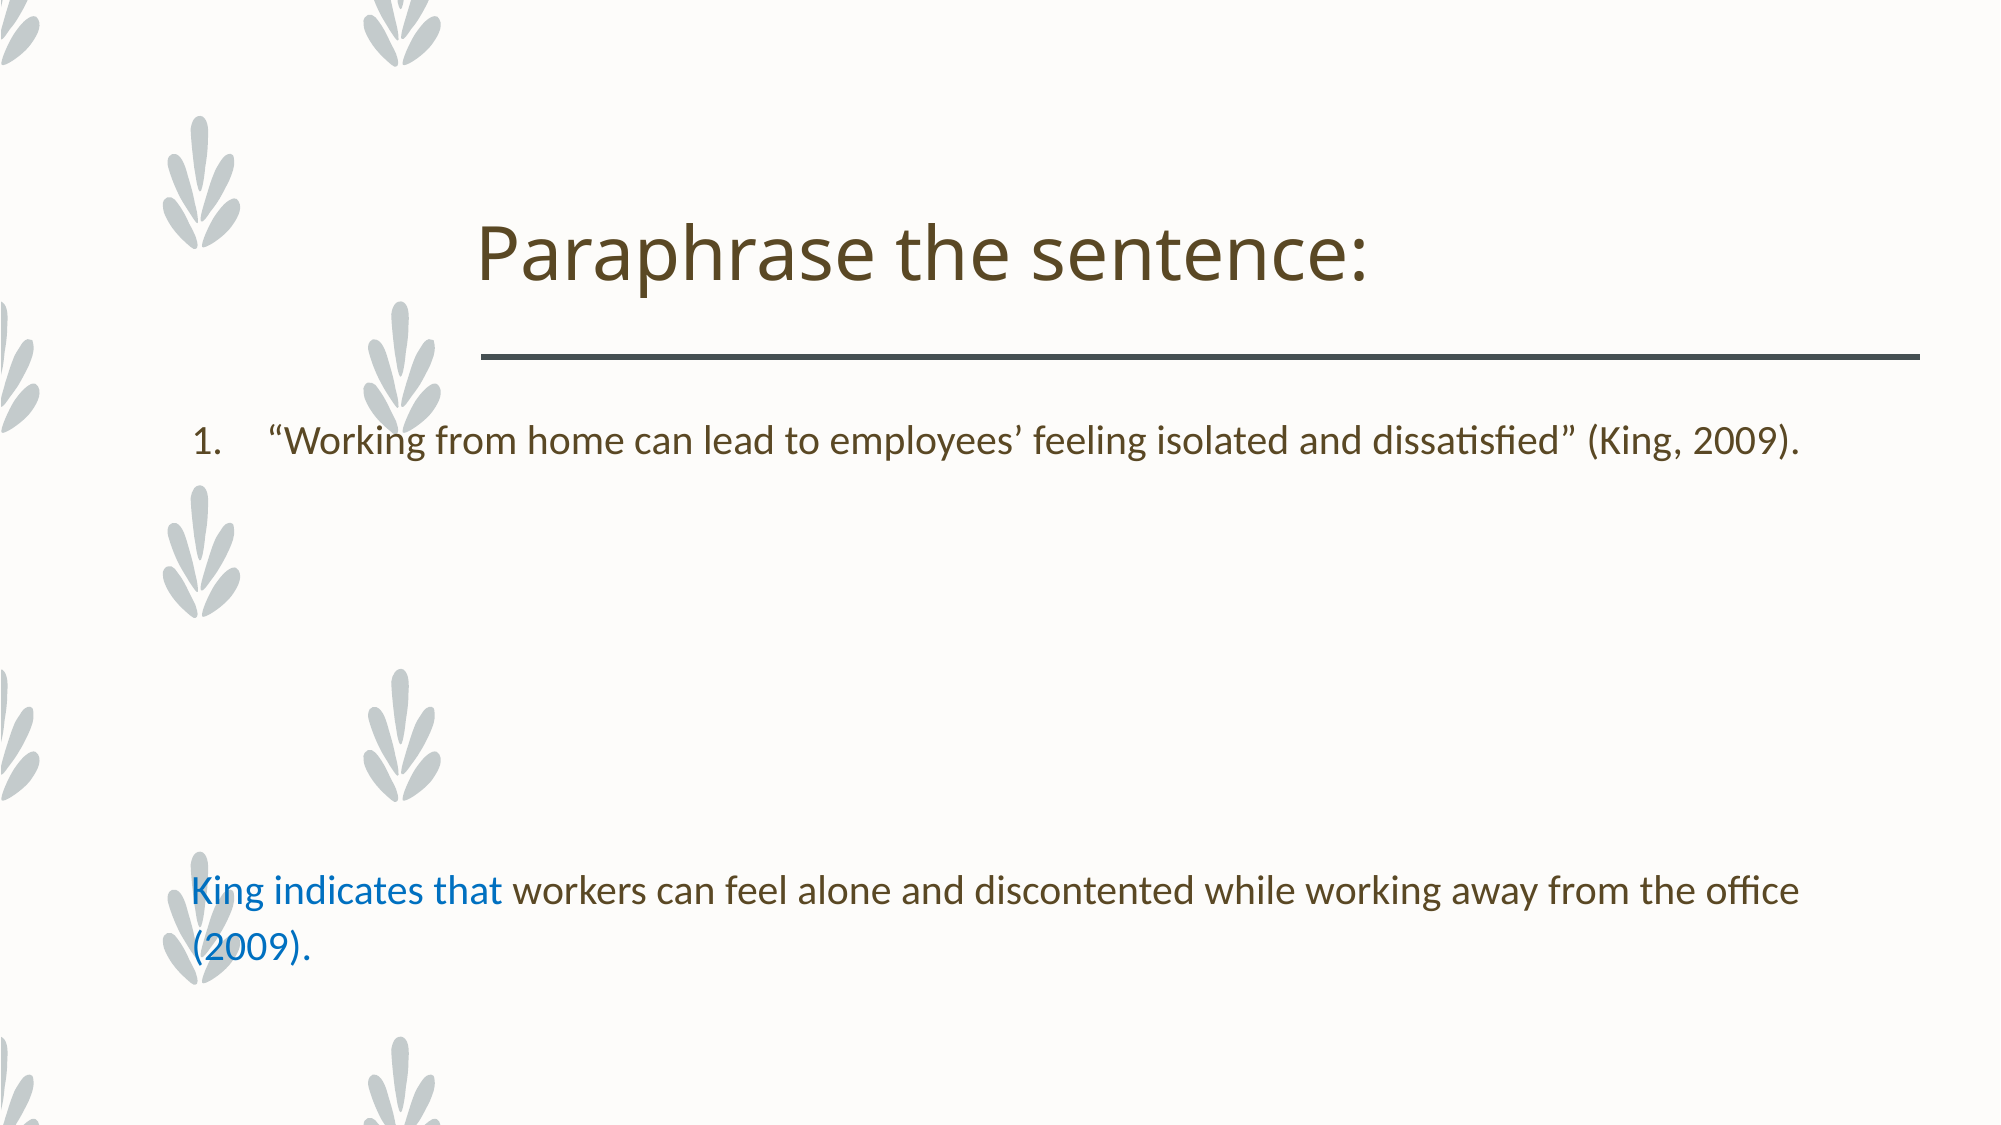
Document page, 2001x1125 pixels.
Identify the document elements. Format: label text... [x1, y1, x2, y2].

list “Working from home can lead to employees’ feeling isolated and dissatisfied” (King, 2009). King indicates that workers can feel alone and discontented while working away from the office (2009). [176, 399, 1920, 999]
title Paraphrase the sentence: [460, 93, 1920, 350]
